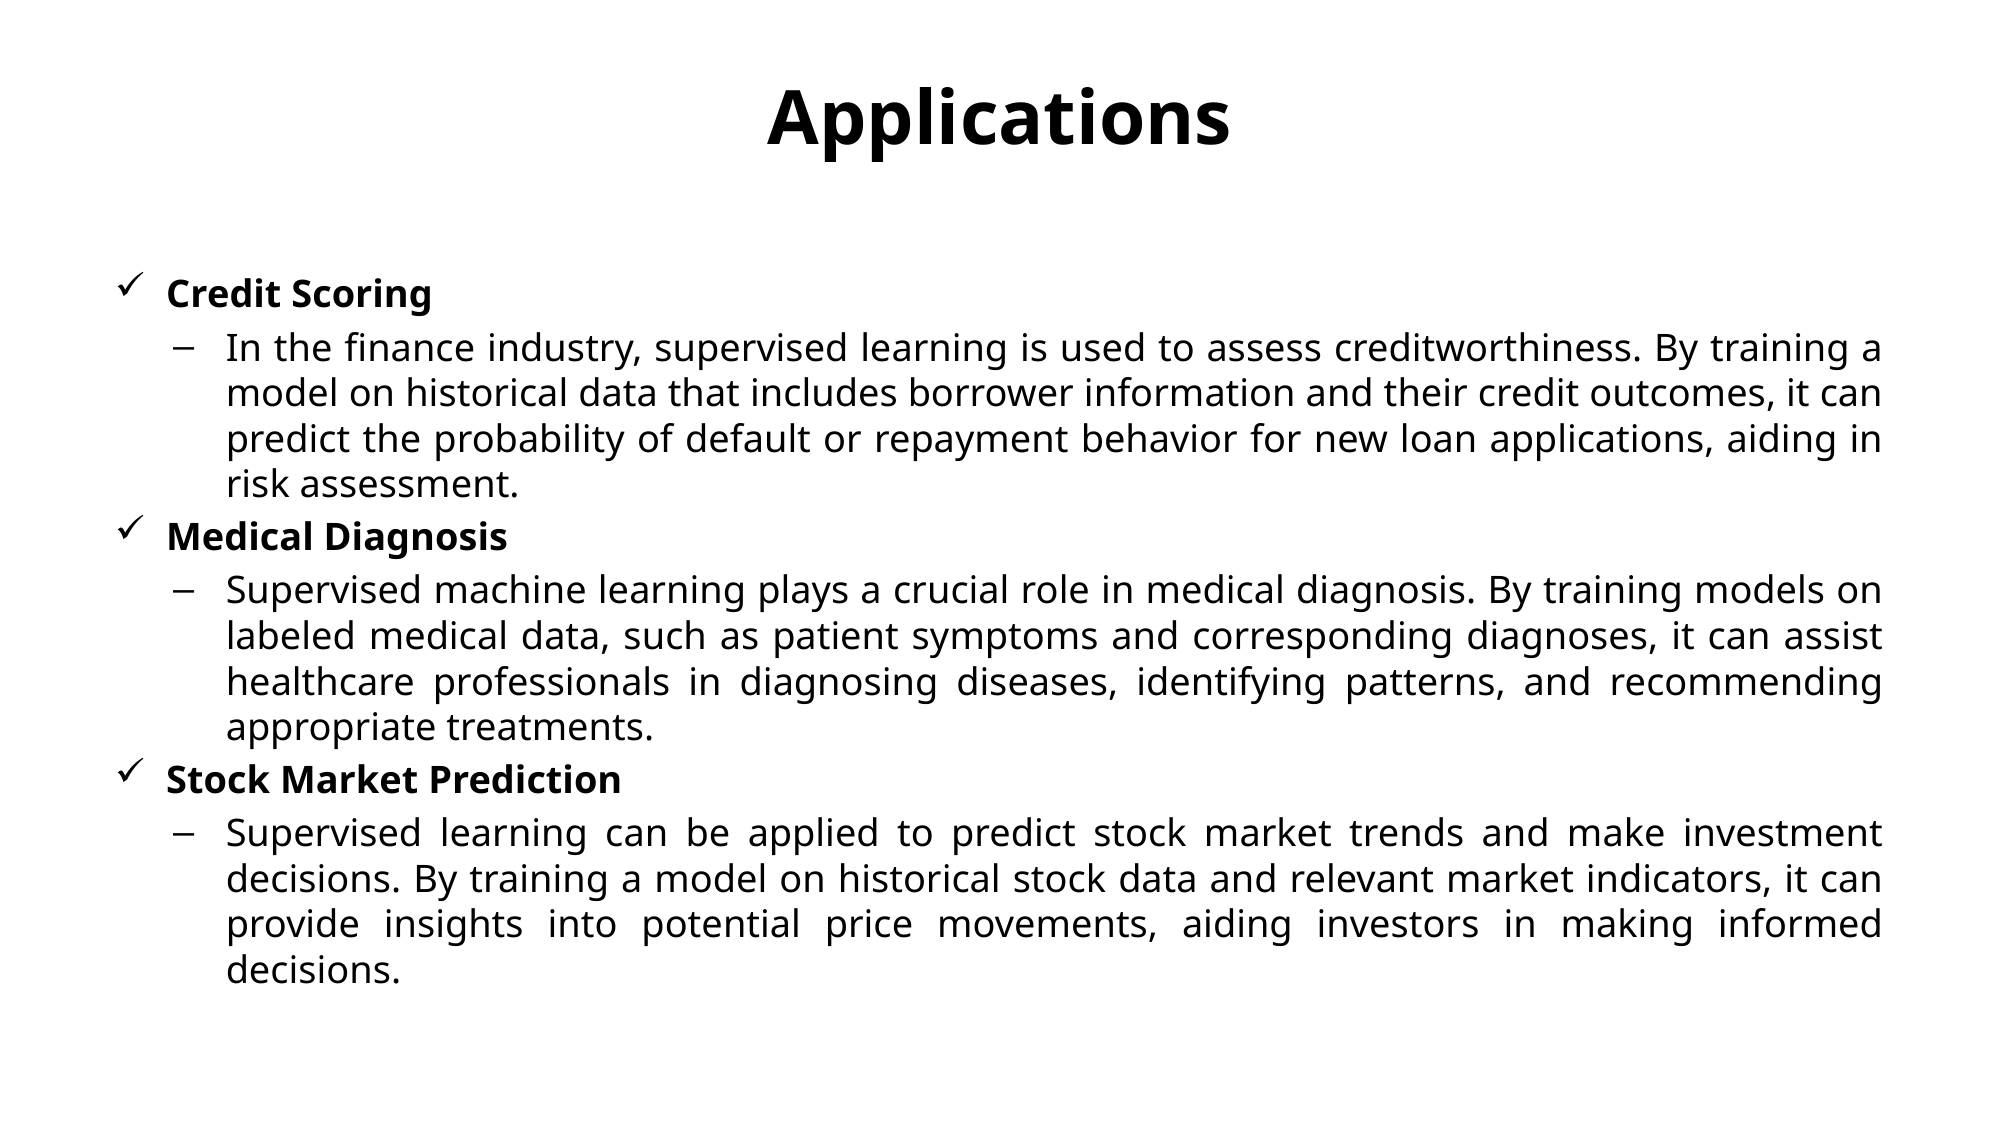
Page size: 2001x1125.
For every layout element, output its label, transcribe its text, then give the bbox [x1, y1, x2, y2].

title Applications [99, 62, 1900, 250]
list Credit Scoring In the finance industry, supervised learning is used to assess creditworthiness. By training a model on historical data that includes borrower information and their credit outcomes, it can predict the probability of default or repayment behavior for new loan applications, aiding in risk assessment. Medical Diagnosis Supervised machine learning plays a crucial role in medical diagnosis. By training models on labeled medical data, such as patient symptoms and corresponding diagnoses, it can assist healthcare professionals in diagnosing diseases, identifying patterns, and recommending appropriate treatments. Stock Market Prediction Supervised learning can be applied to predict stock market trends and make investment decisions. By training a model on historical stock data and relevant market indicators, it can provide insights into potential price movements, aiding investors in making informed decisions. [99, 262, 1900, 1005]
